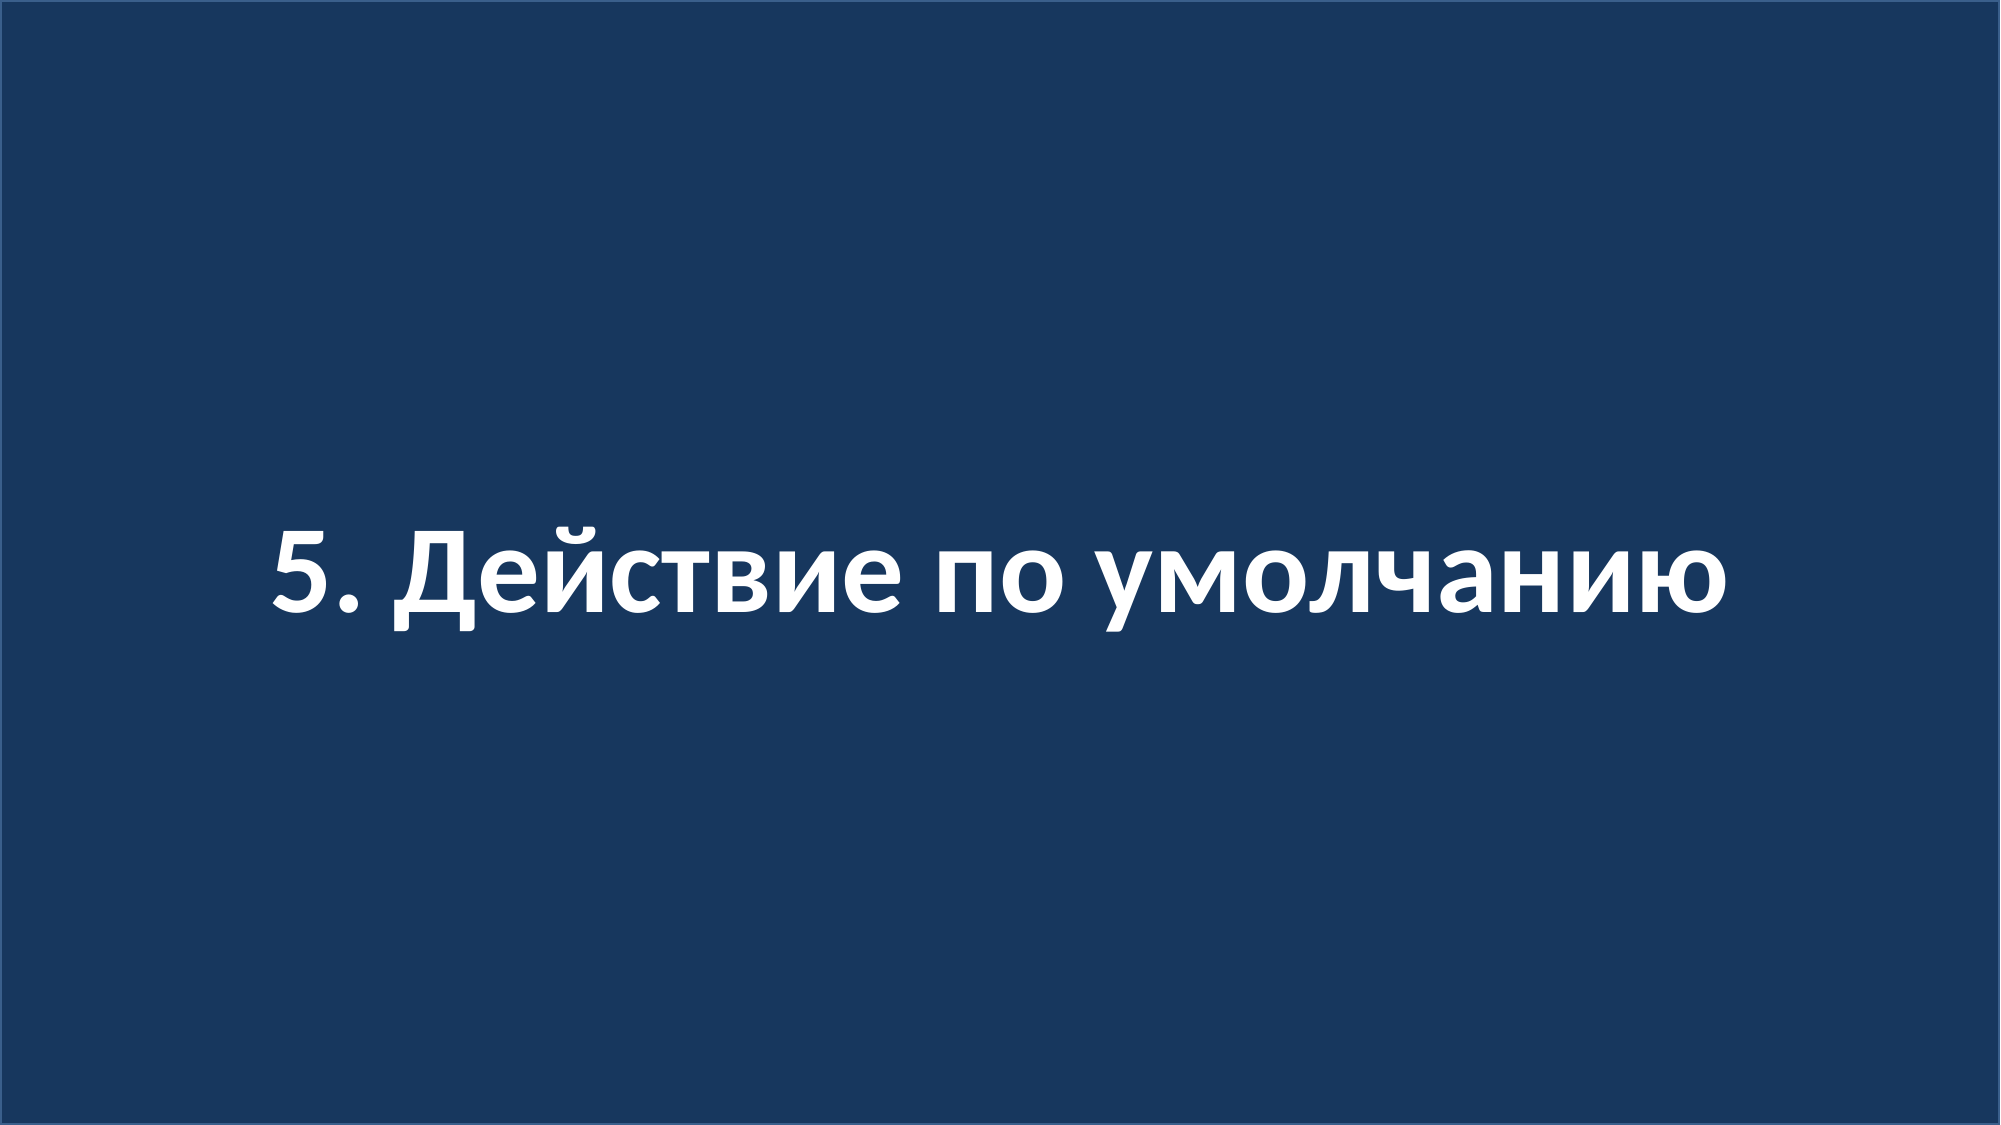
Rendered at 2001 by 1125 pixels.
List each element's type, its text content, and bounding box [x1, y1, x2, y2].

text_box 5. Действие по умолчанию [0, 0, 2000, 1125]
